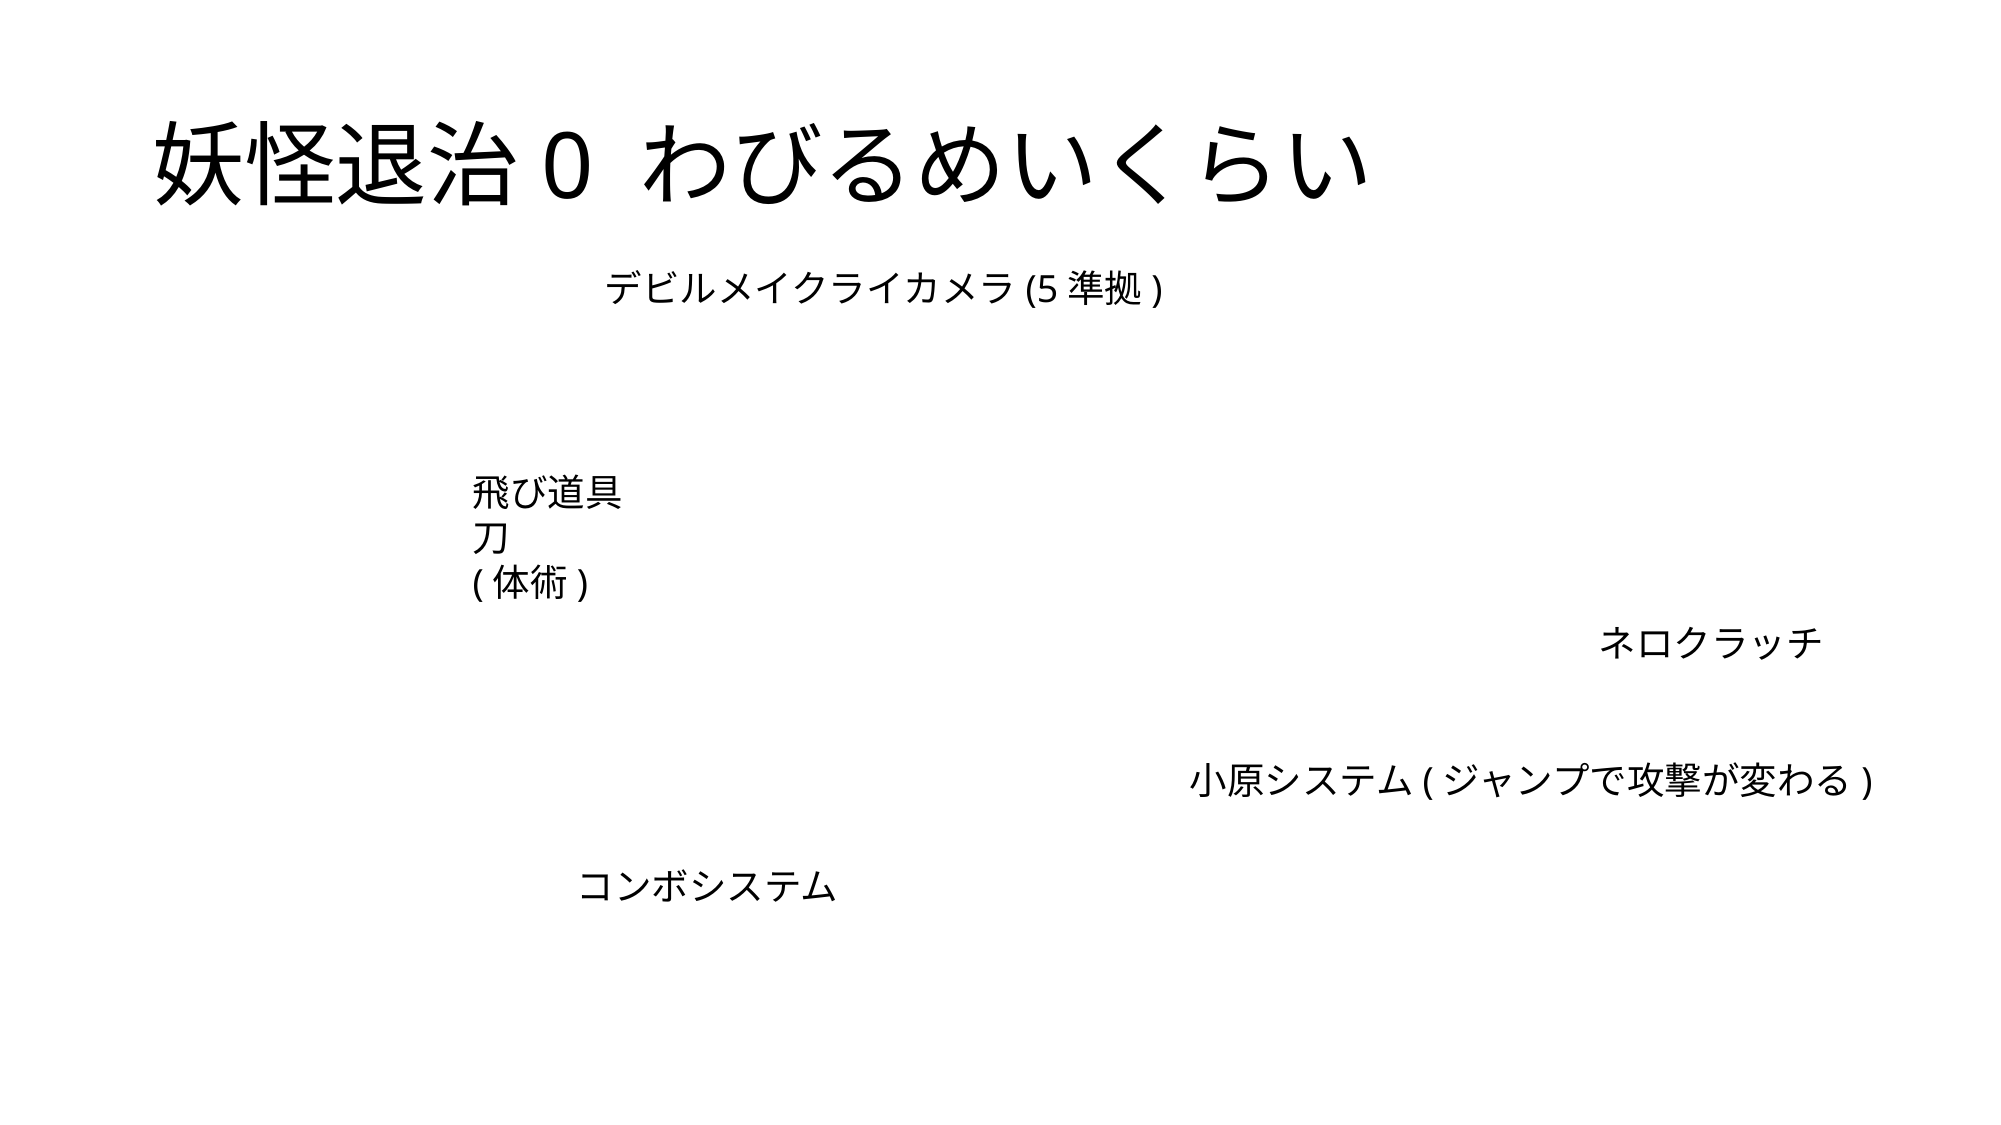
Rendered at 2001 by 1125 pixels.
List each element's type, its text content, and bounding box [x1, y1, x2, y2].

text_box 飛び道具 刀 (体術) [457, 461, 638, 612]
text_box デビルメイクライカメラ(5準拠) [590, 257, 1178, 318]
text_box 小原システム(ジャンプで攻撃が変わる) [1174, 749, 1888, 810]
text_box ネロクラッチ [1583, 612, 1839, 673]
text_box コンボシステム [562, 855, 854, 916]
title 妖怪退治0 わびるめいくらい [137, 59, 1863, 278]
